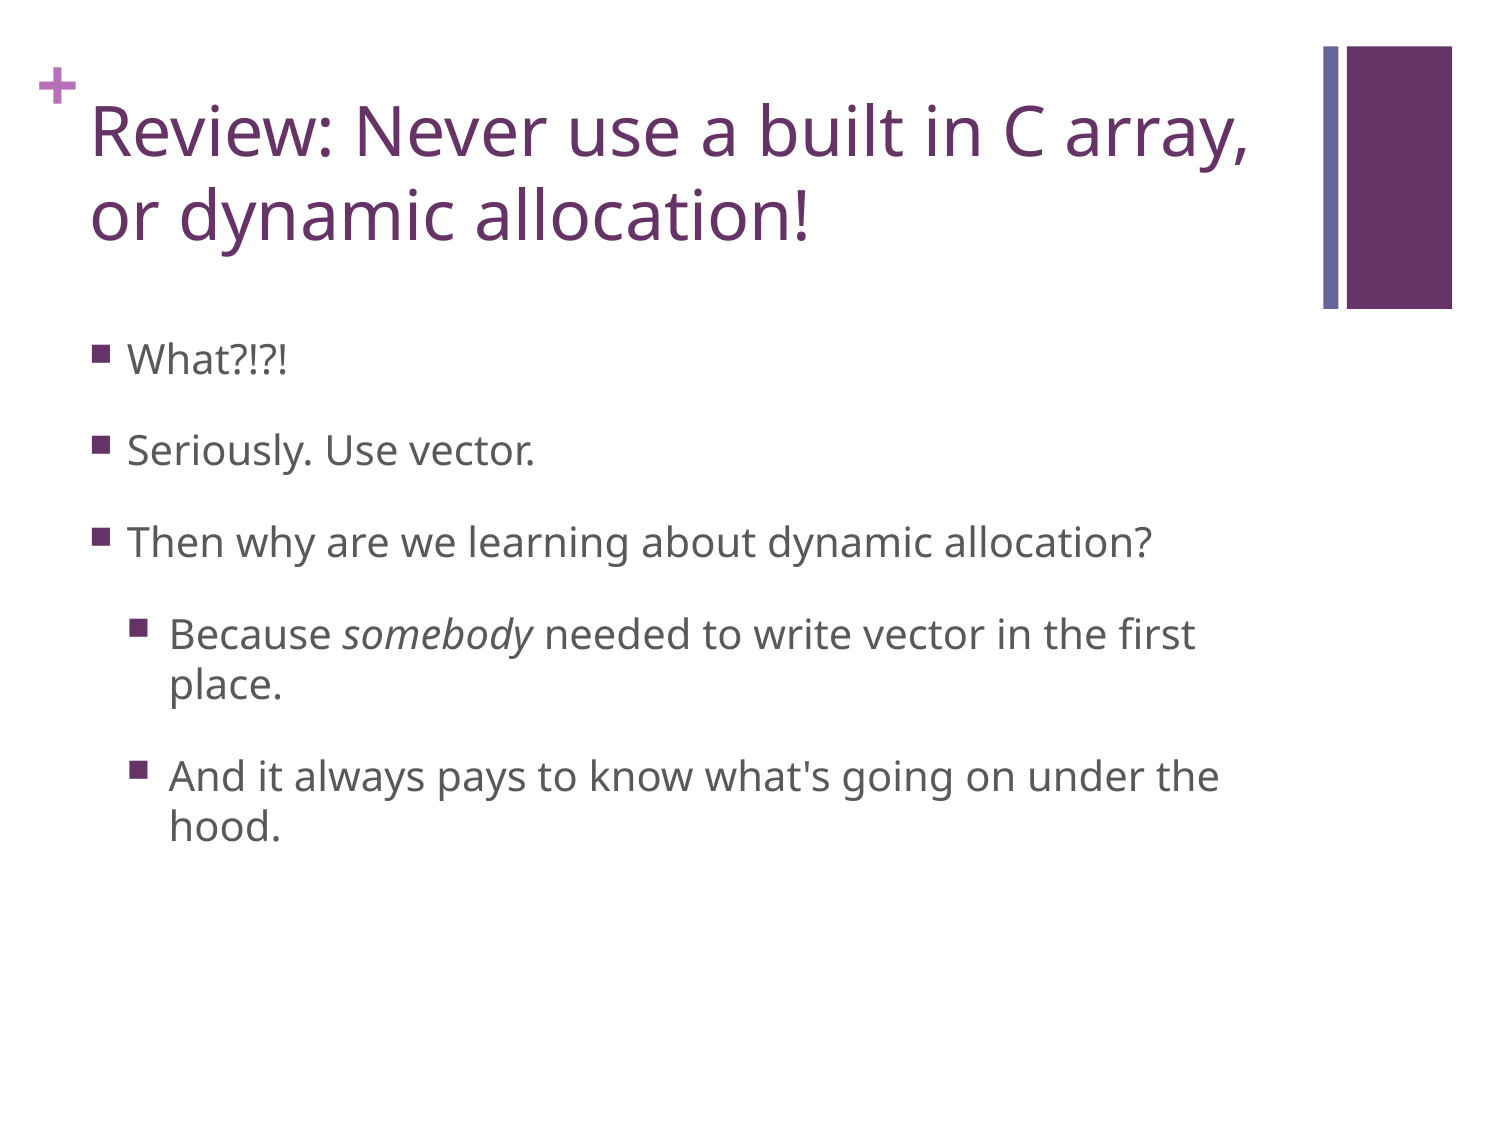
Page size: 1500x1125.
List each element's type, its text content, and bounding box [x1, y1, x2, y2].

list What?!?! Seriously. Use vector. Then why are we learning about dynamic allocation? Because somebody needed to write vector in the first place. And it always pays to know what's going on under the hood. [81, 324, 1322, 1006]
title Review: Never use a built in C array, or dynamic allocation! [81, 78, 1322, 263]
